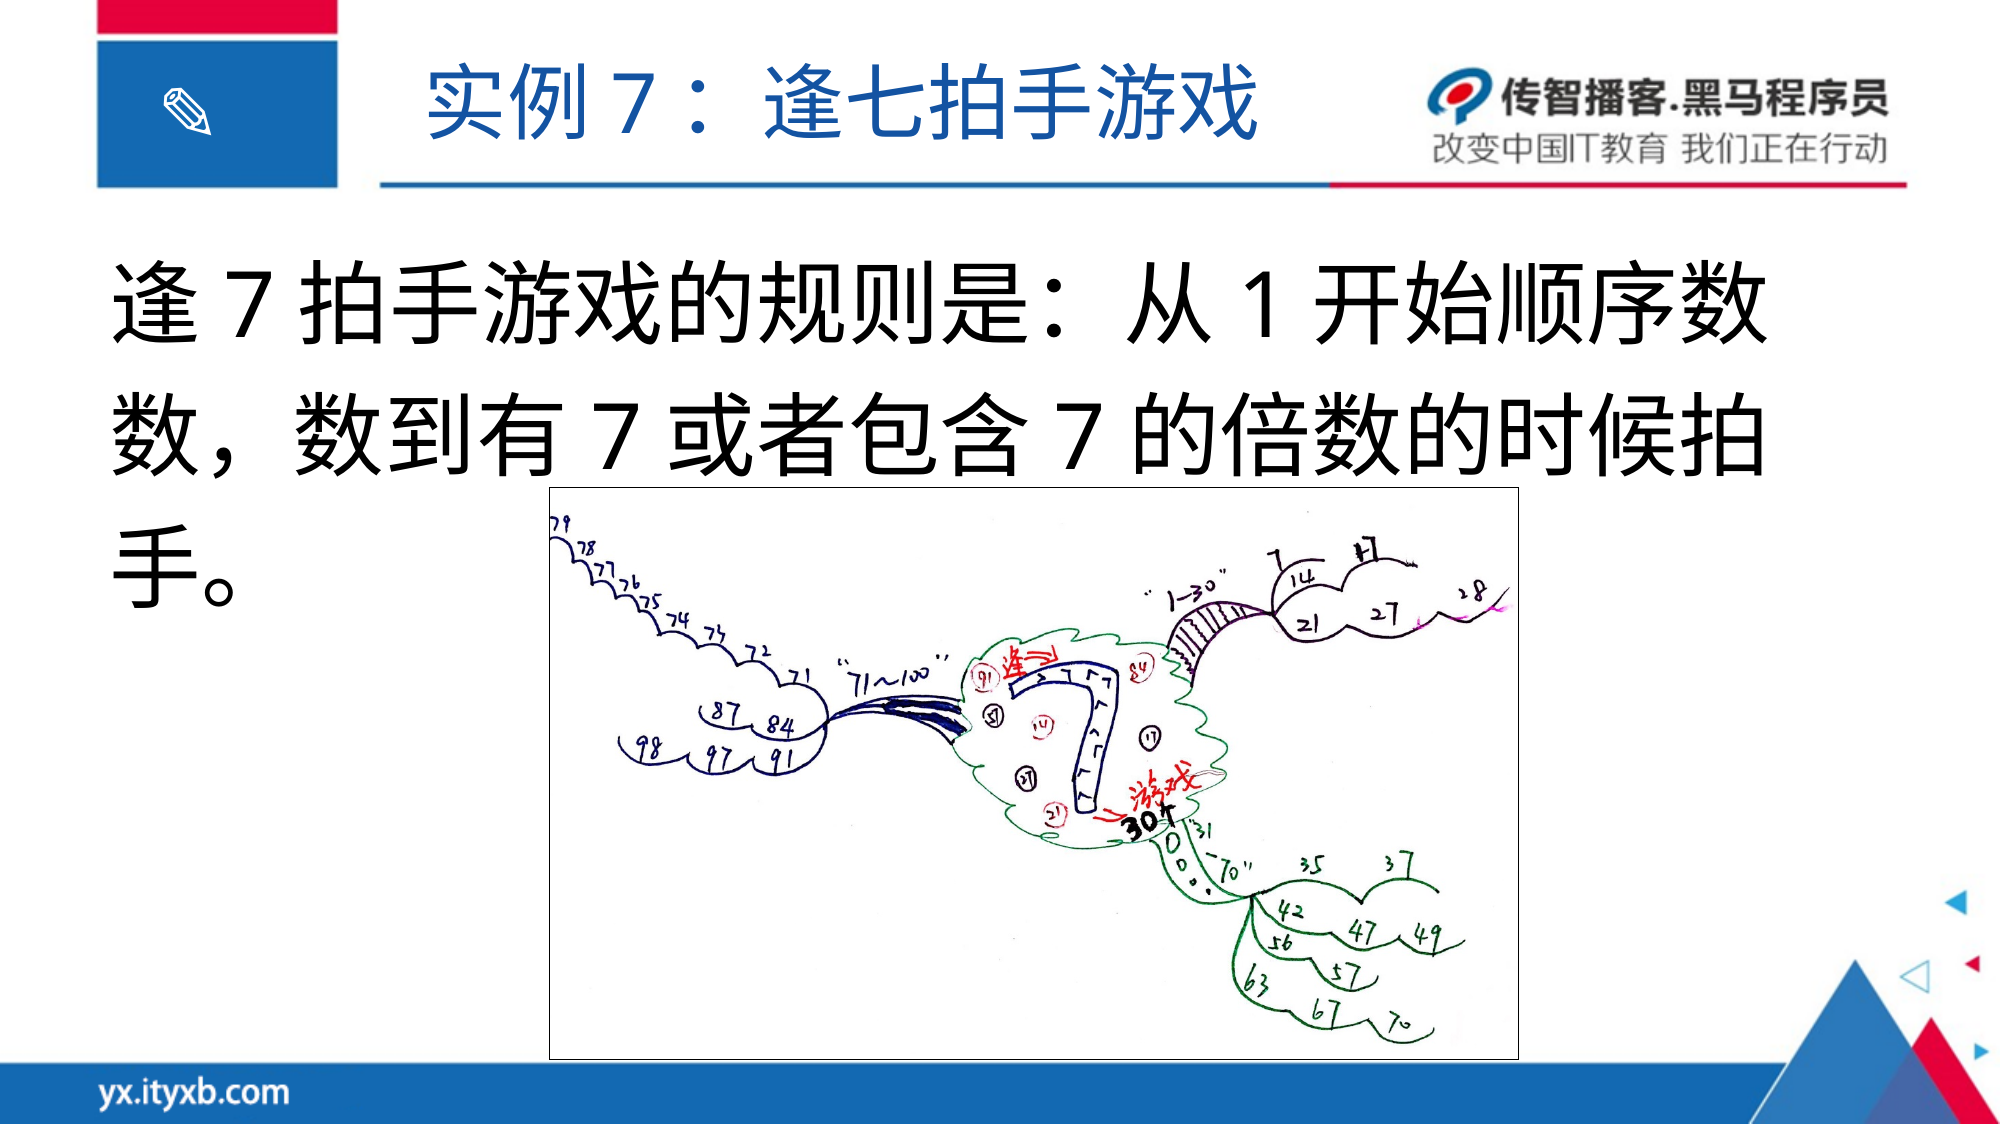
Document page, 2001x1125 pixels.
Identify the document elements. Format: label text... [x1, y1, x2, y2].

text_box 逢7拍手游戏的规则是：从1开始顺序数数，数到有7或者包含7的倍数的时候拍手。 [94, 216, 1938, 628]
text_box 实例7：逢七拍手游戏 [409, 43, 1292, 158]
picture [0, 0, 2000, 1124]
